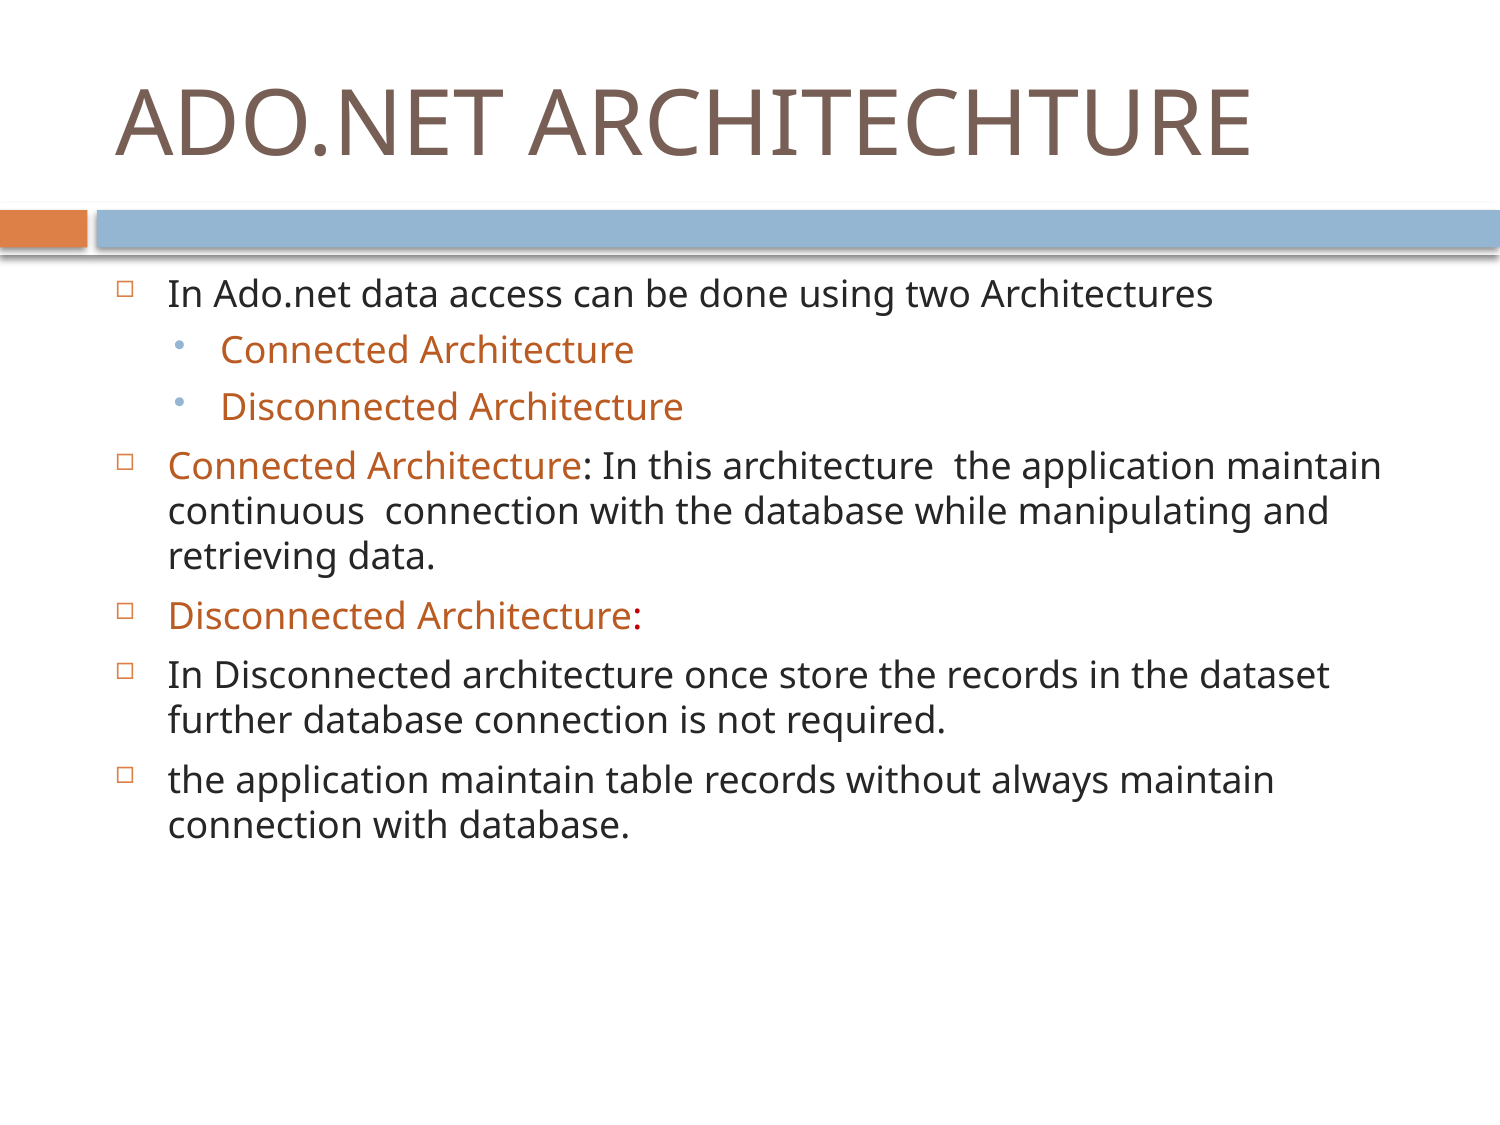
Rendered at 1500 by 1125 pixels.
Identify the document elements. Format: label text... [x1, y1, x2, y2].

list In Ado.net data access can be done using two Architectures Connected Architecture Disconnected Architecture Connected Architecture: In this architecture the application maintain continuous connection with the database while manipulating and retrieving data. Disconnected Architecture: In Disconnected architecture once store the records in the dataset further database connection is not required. the application maintain table records without always maintain connection with database. [100, 262, 1438, 1000]
title ADO.NET ARCHITECHTURE [100, 37, 1438, 200]
